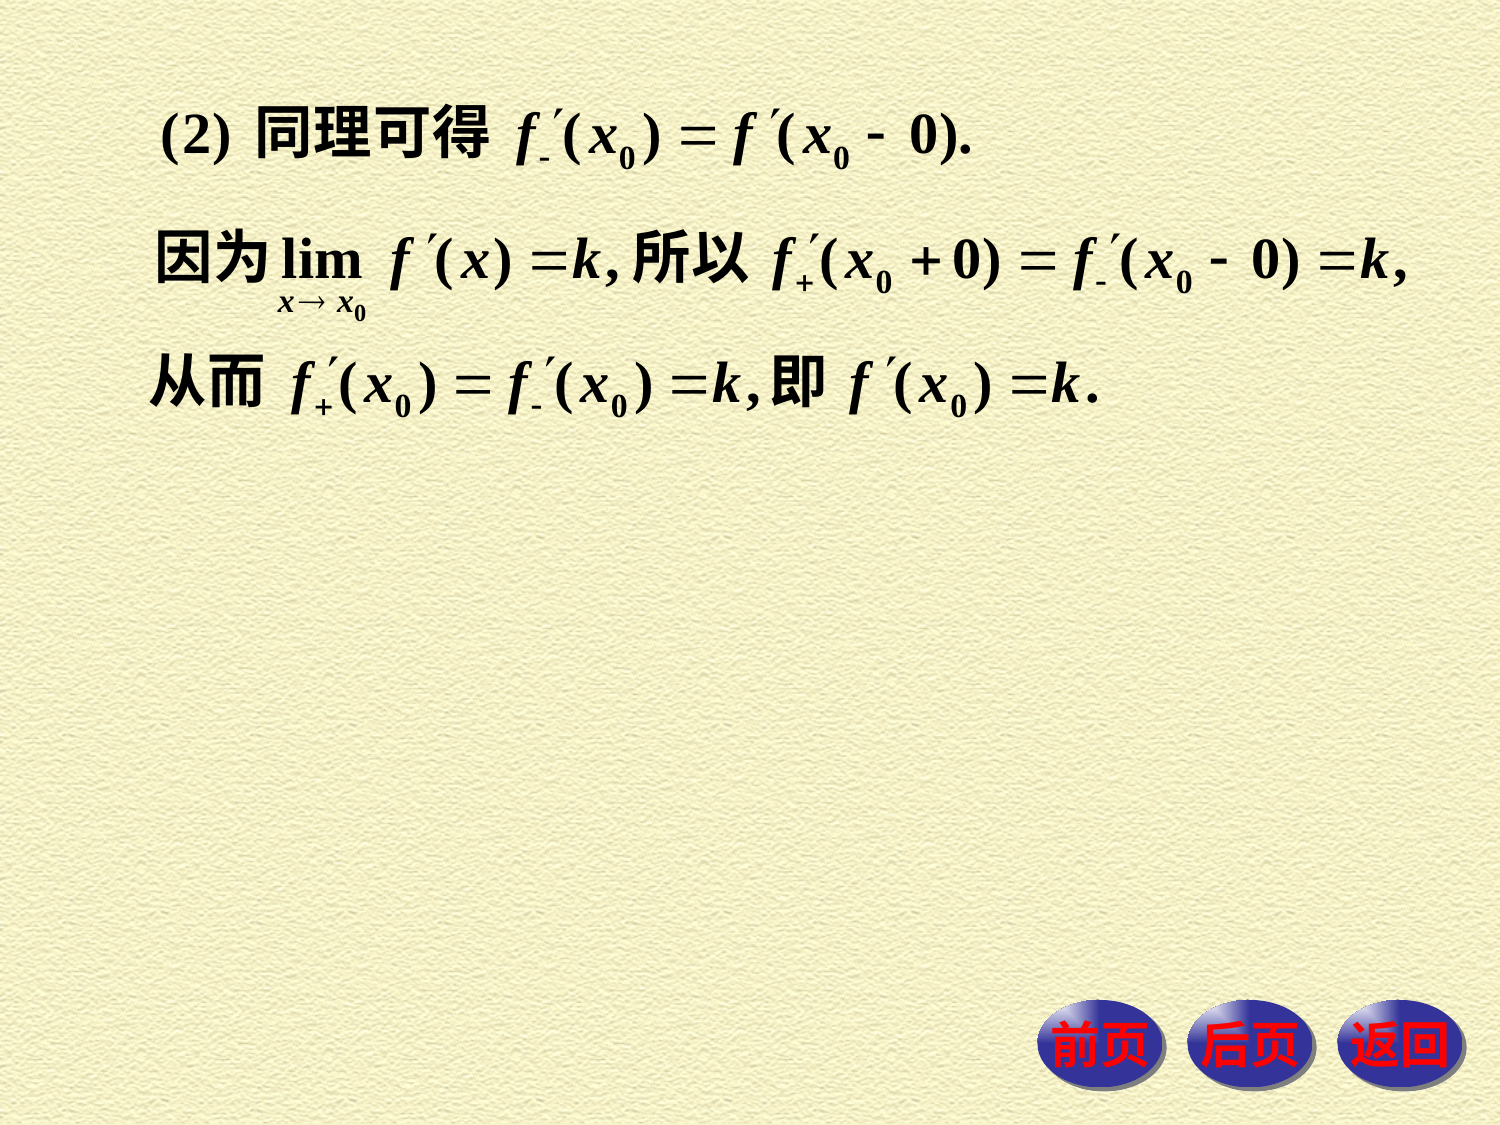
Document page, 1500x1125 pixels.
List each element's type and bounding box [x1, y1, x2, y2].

text_box [156, 226, 1412, 327]
text_box [147, 349, 1102, 424]
picture [0, 0, 1500, 1125]
text_box [159, 101, 975, 175]
